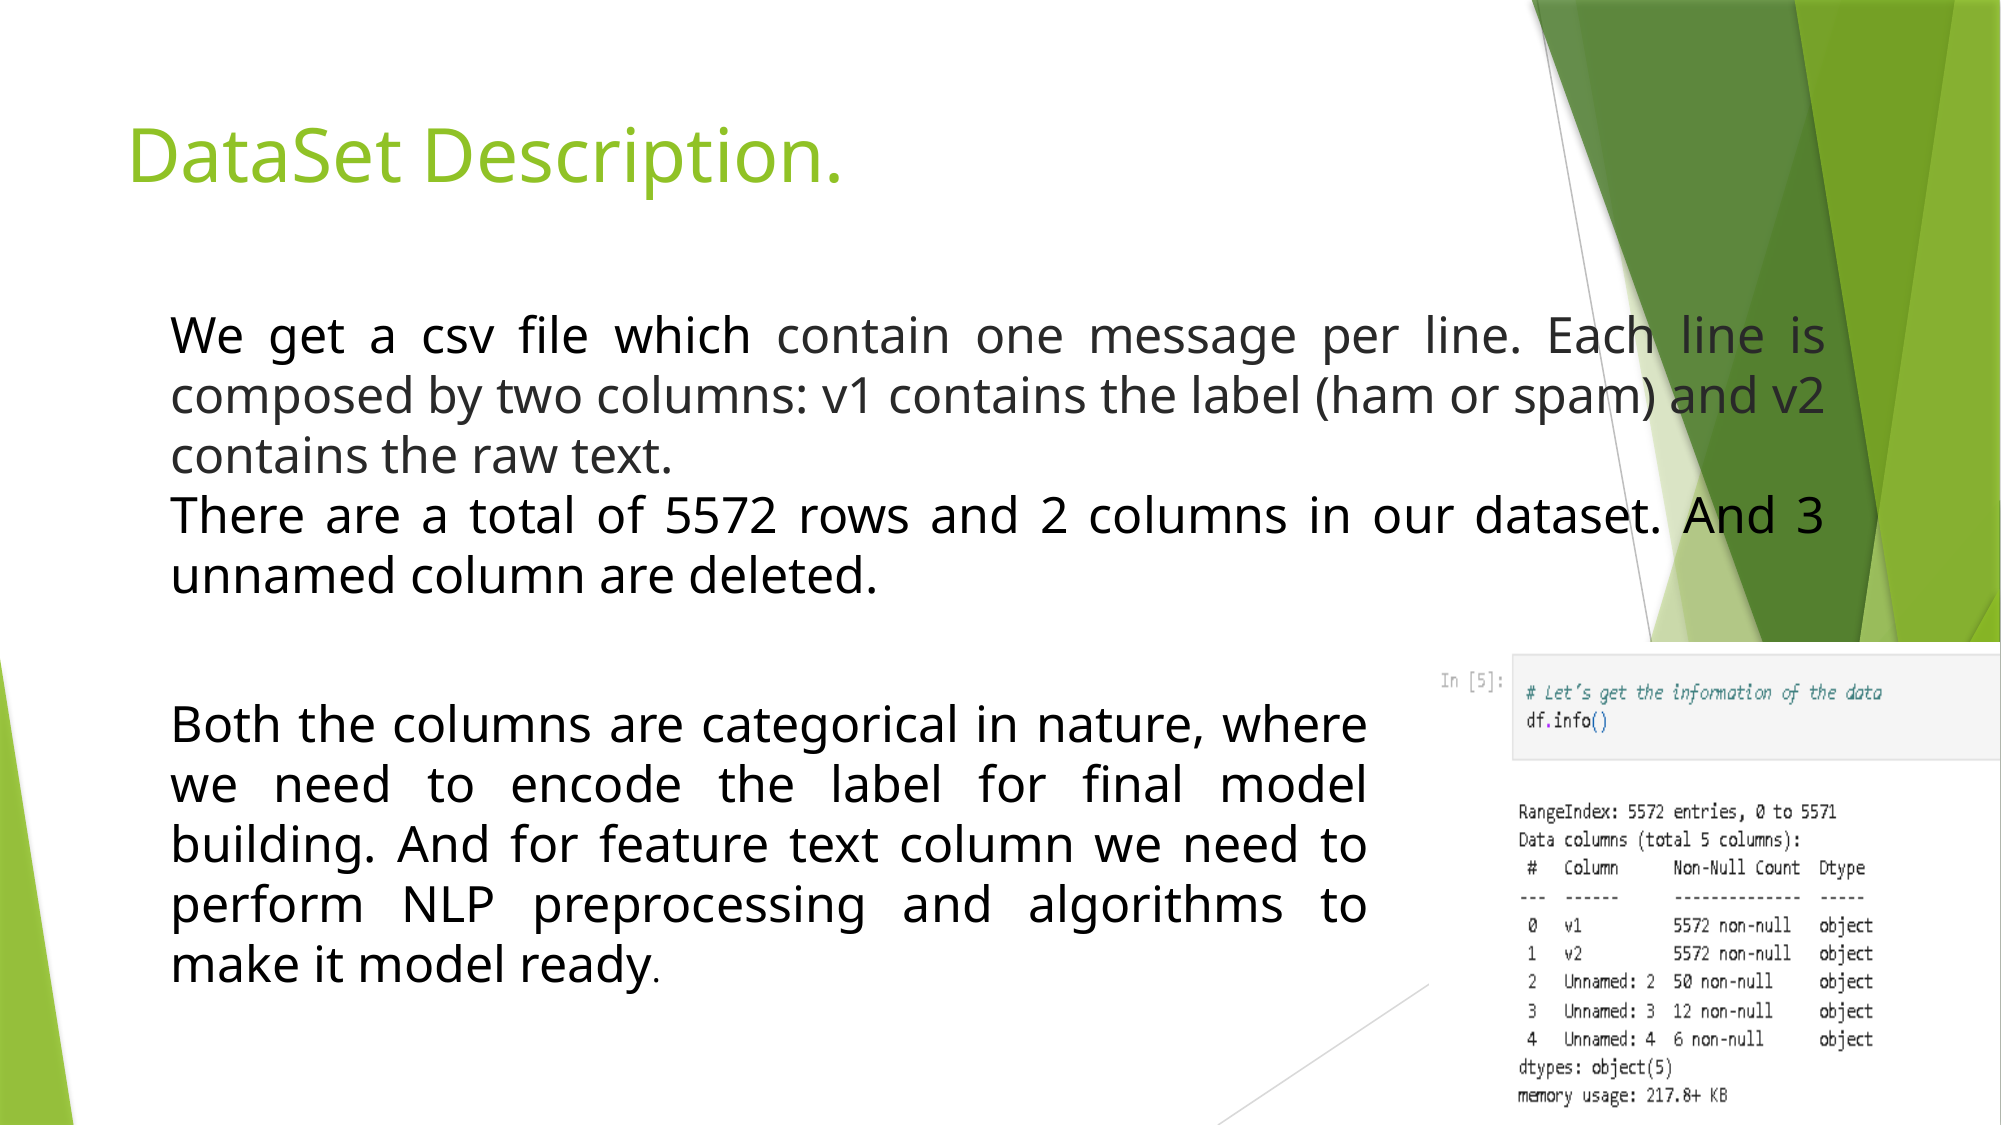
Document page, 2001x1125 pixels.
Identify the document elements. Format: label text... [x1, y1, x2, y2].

title DataSet Description. [111, 99, 1522, 317]
text_box We get a csv file which contain one message per line. Each line is composed by two columns: v1 contains the label (ham or spam) and v2 contains the raw text. There are a total of 5572 rows and 2 columns in our dataset. And 3 unnamed column are deleted. [156, 295, 1841, 611]
text_box Both the columns are categorical in nature, where we need to encode the label for final model building. And for feature text column we need to perform NLP preprocessing and algorithms to make it model ready. [156, 684, 1385, 1000]
picture [1428, 642, 2000, 1125]
